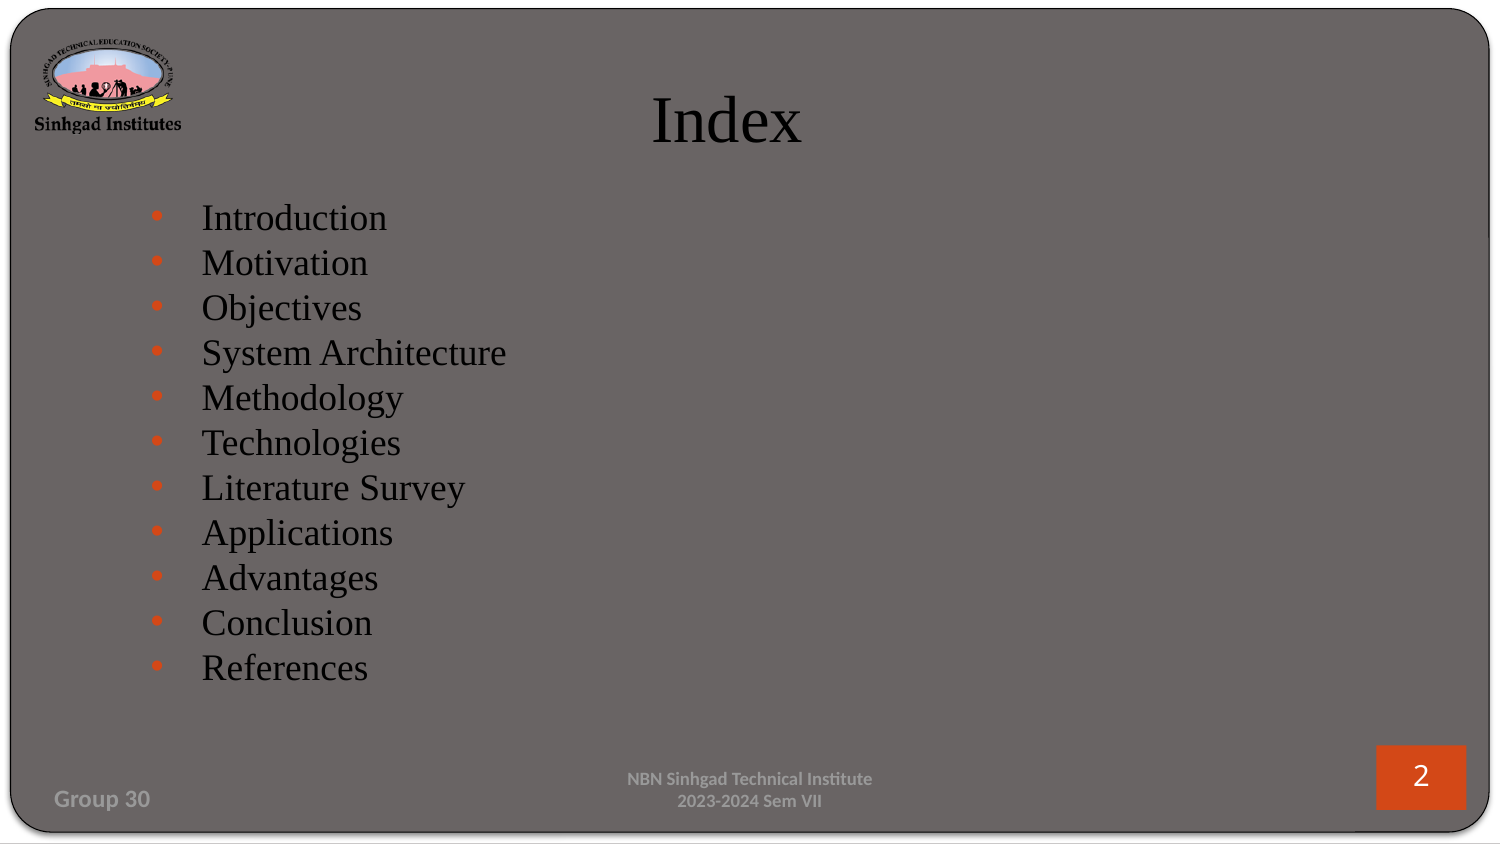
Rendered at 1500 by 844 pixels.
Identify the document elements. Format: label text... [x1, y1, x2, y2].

text_box NBN Sinhgad Technical Institute 2023-2024 Sem VII [37, 751, 1463, 812]
text_box Group 30 [39, 767, 305, 812]
list Introduction Motivation Objectives System Architecture Methodology Technologies Literature Survey Applications Advantages Conclusion References [111, 178, 1343, 713]
title Index [111, 61, 1343, 178]
slide_number 2 [1376, 745, 1467, 810]
picture [34, 35, 182, 136]
